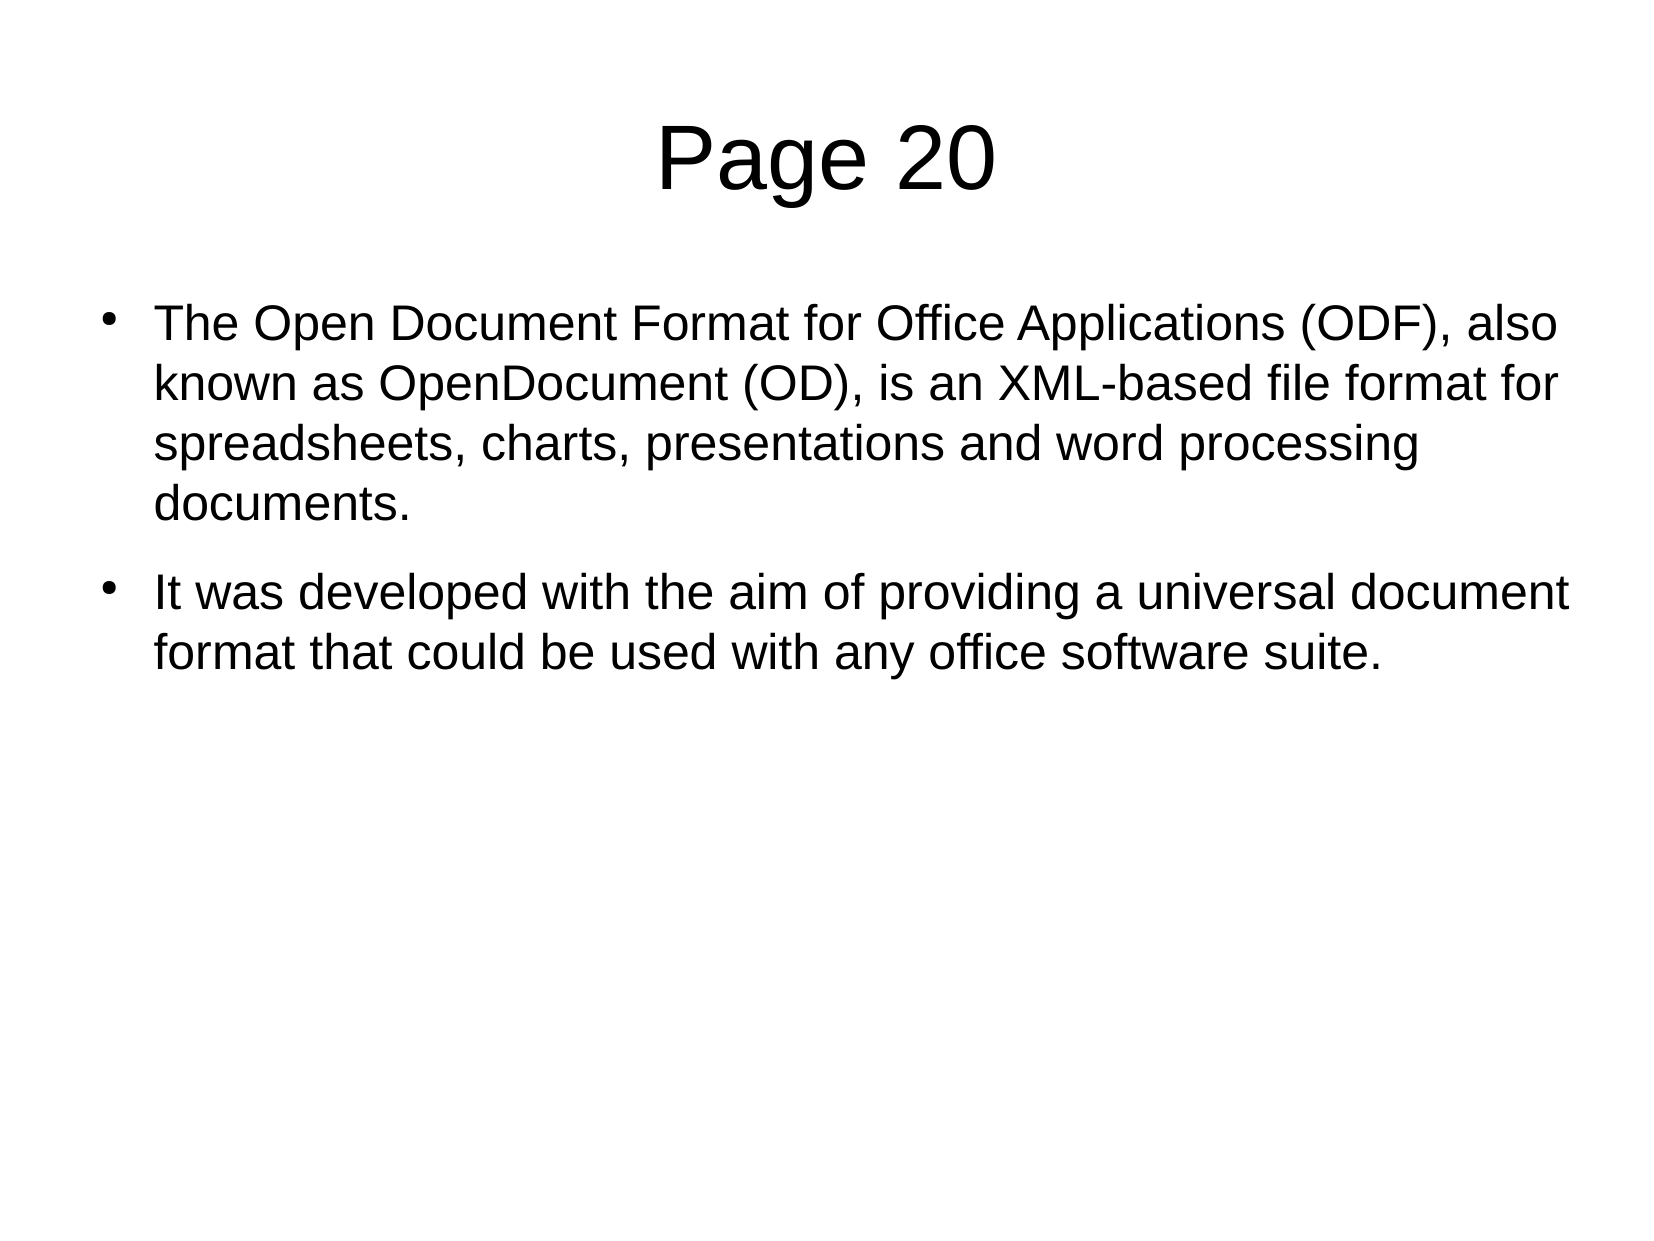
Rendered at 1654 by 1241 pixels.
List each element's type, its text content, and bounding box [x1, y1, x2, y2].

title Page 20 [82, 49, 1571, 257]
list The Open Document Format for Office Applications (ODF), also known as OpenDocument (OD), is an XML-based file format for spreadsheets, charts, presentations and word processing documents. It was developed with the aim of providing a universal document format that could be used with any office software suite. [82, 290, 1571, 1109]
